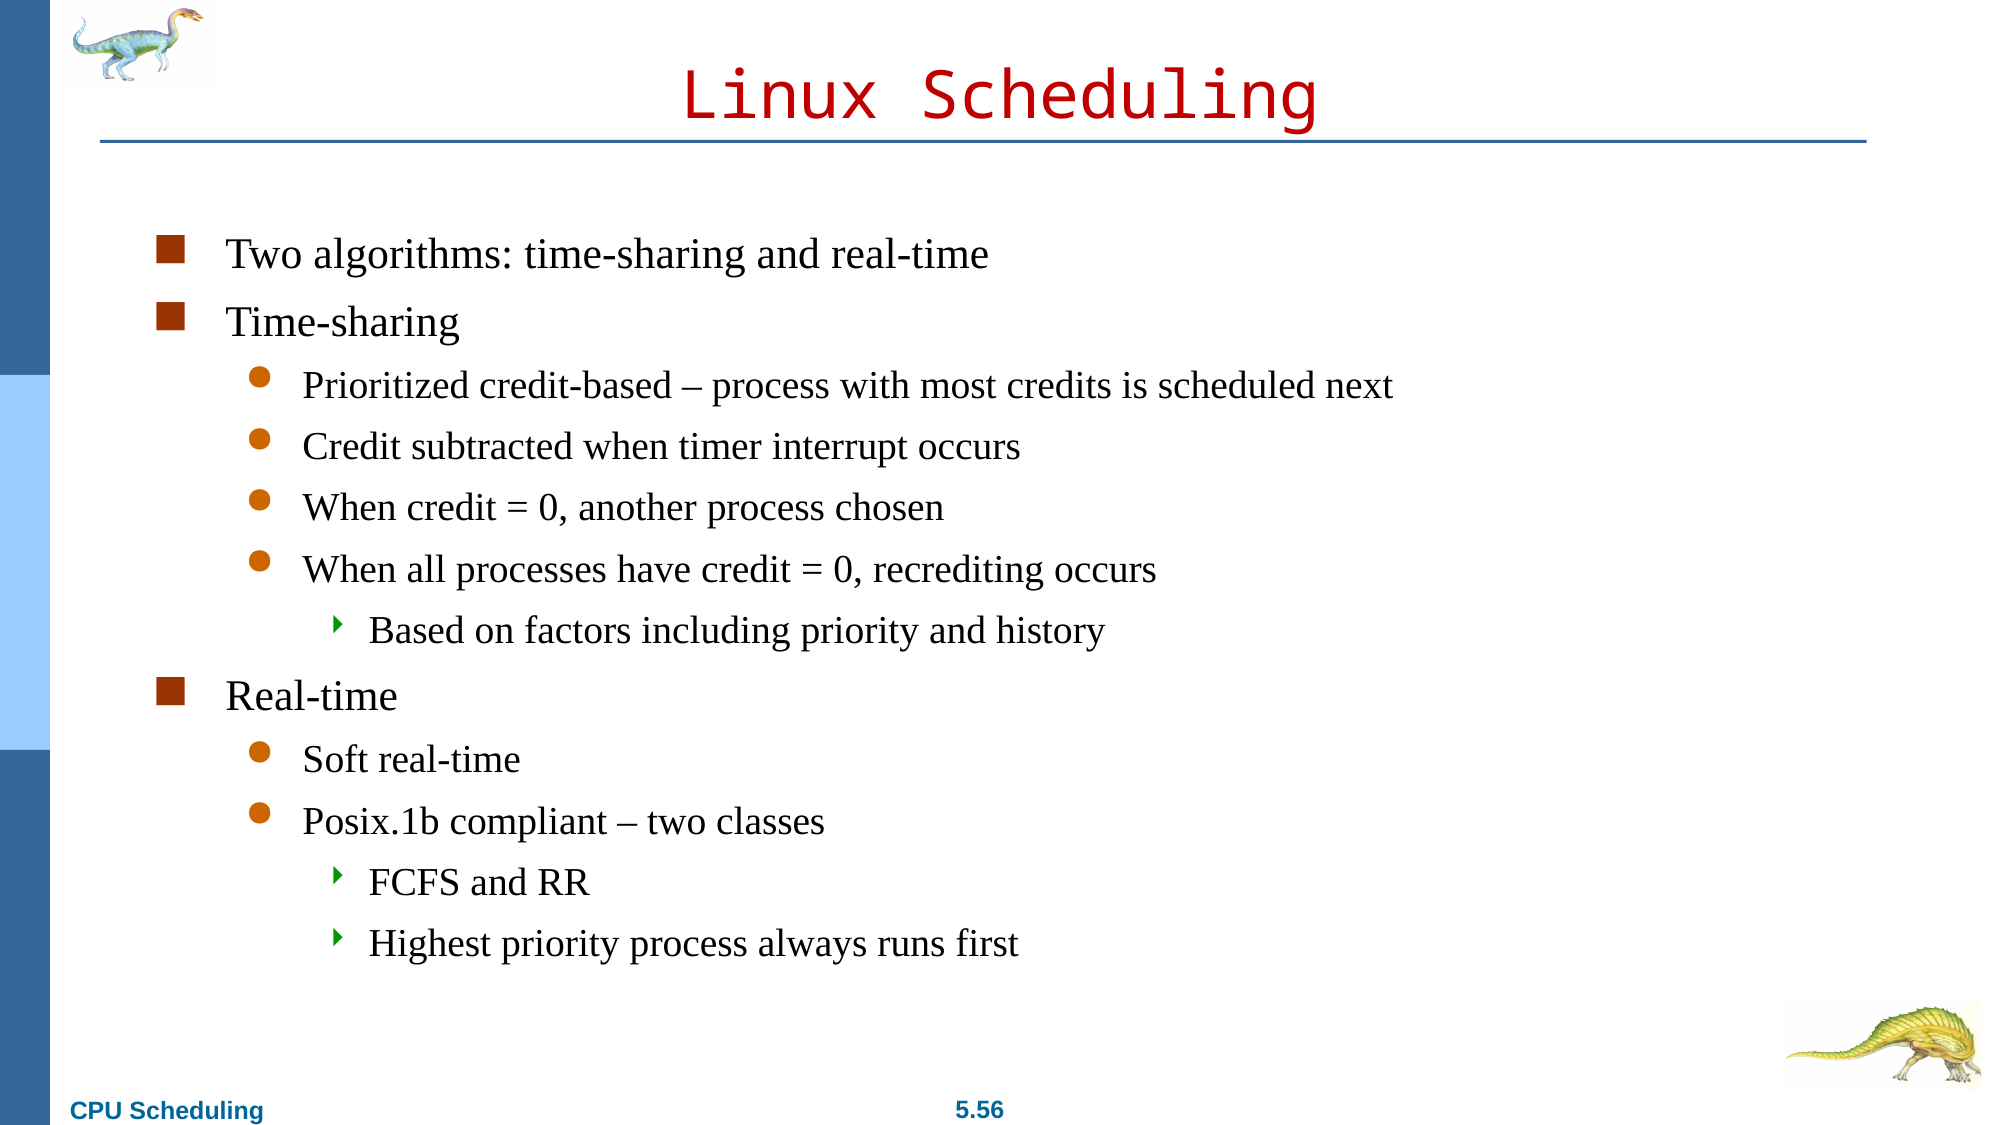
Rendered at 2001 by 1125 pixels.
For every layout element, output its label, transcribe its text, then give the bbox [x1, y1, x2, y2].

list Two algorithms: time-sharing and real-time Time-sharing Prioritized credit-based – process with most credits is scheduled next Credit subtracted when timer interrupt occurs When credit = 0, another process chosen When all processes have credit = 0, recrediting occurs Based on factors including priority and history Real-time Soft real-time Posix.1b compliant – two classes FCFS and RR Highest priority process always runs first [141, 215, 1923, 959]
picture [1783, 998, 1982, 1090]
title Linux Scheduling [99, 45, 1900, 141]
picture [62, 0, 218, 89]
